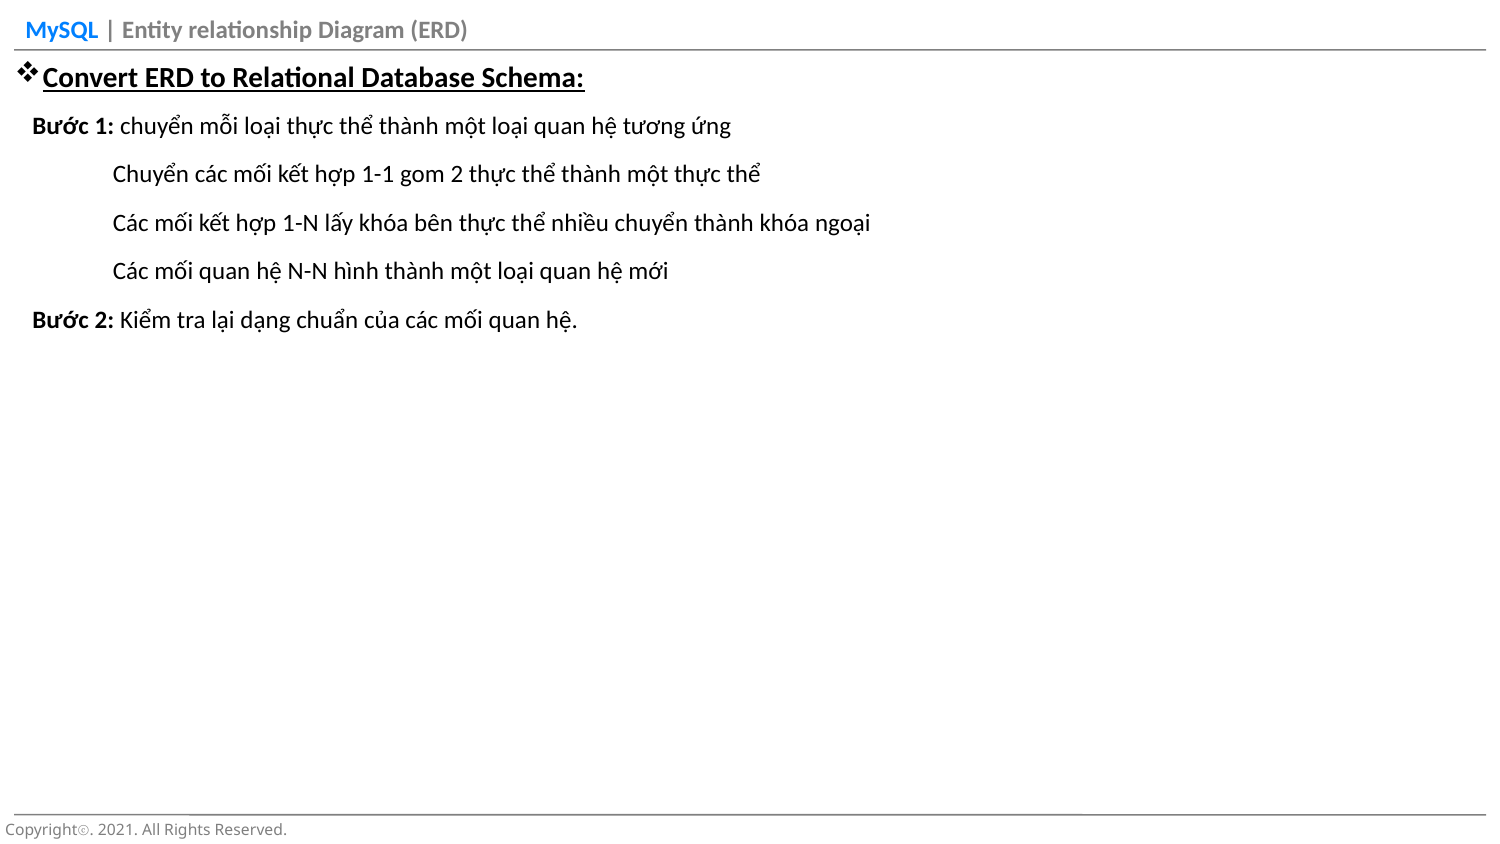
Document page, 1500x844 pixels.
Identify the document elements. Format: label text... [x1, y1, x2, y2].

text_box Bước 1: chuyển mỗi loại thực thể thành một loại quan hệ tương ứng Chuyển các mối kết hợp 1-1 gom 2 thực thể thành một thực thể Các mối kết hợp 1-N lấy khóa bên thực thể nhiều chuyển thành khóa ngoại Các mối quan hệ N-N hình thành một loại quan hệ mới Bước 2: Kiểm tra lại dạng chuẩn của các mối quan hệ. [17, 99, 1471, 342]
text_box Convert ERD to Relational Database Schema: [0, 51, 752, 101]
